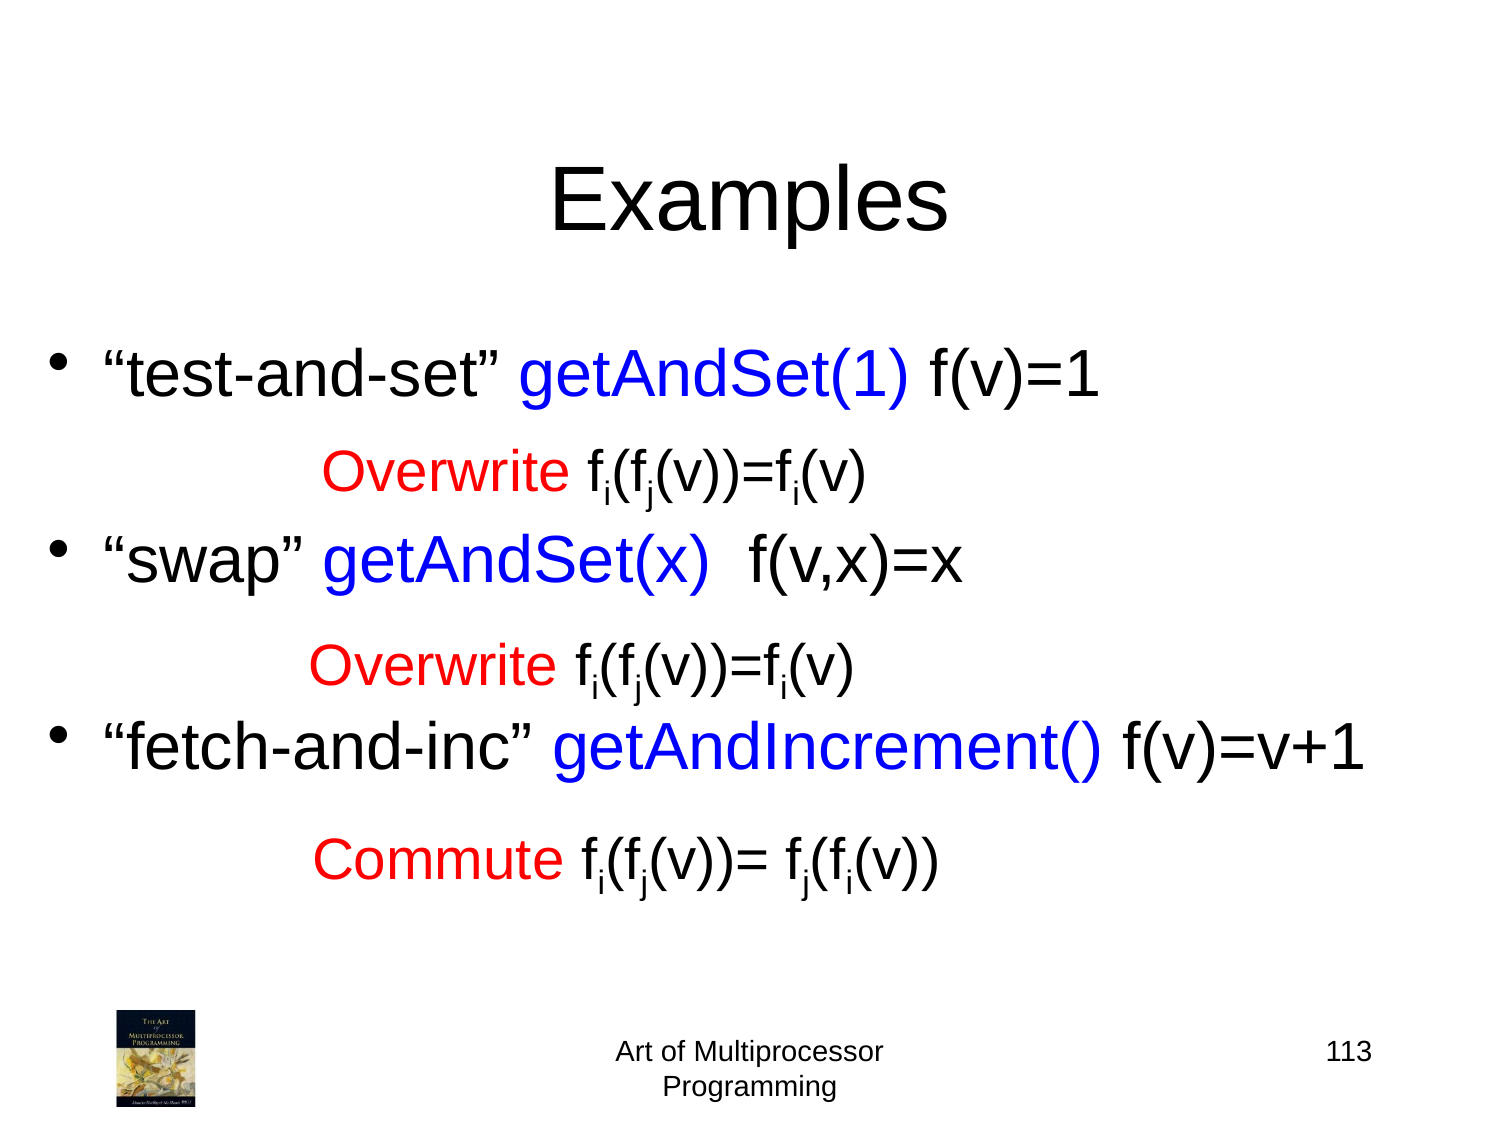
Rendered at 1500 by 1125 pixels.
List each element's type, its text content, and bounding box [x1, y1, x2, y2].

picture [107, 1016, 204, 1107]
title Examples [112, 99, 1388, 288]
list “test-and-set” getAndSet(1) f(v)=1 “swap” getAndSet(x) f(v,x)=x “fetch-and-inc” getAndIncrement() f(v)=v+1 [32, 322, 1500, 1016]
footer Art of Multiprocessor Programming [512, 1025, 988, 1100]
text_box Overwrite fi(fj(v))=fi(v) [219, 619, 1077, 715]
text_box Commute fi(fj(v))= fj(fi(v)) [222, 814, 1196, 909]
text_box Overwrite fi(fj(v))=fi(v) [231, 425, 1089, 520]
slide_number 113 [1074, 1024, 1388, 1101]
